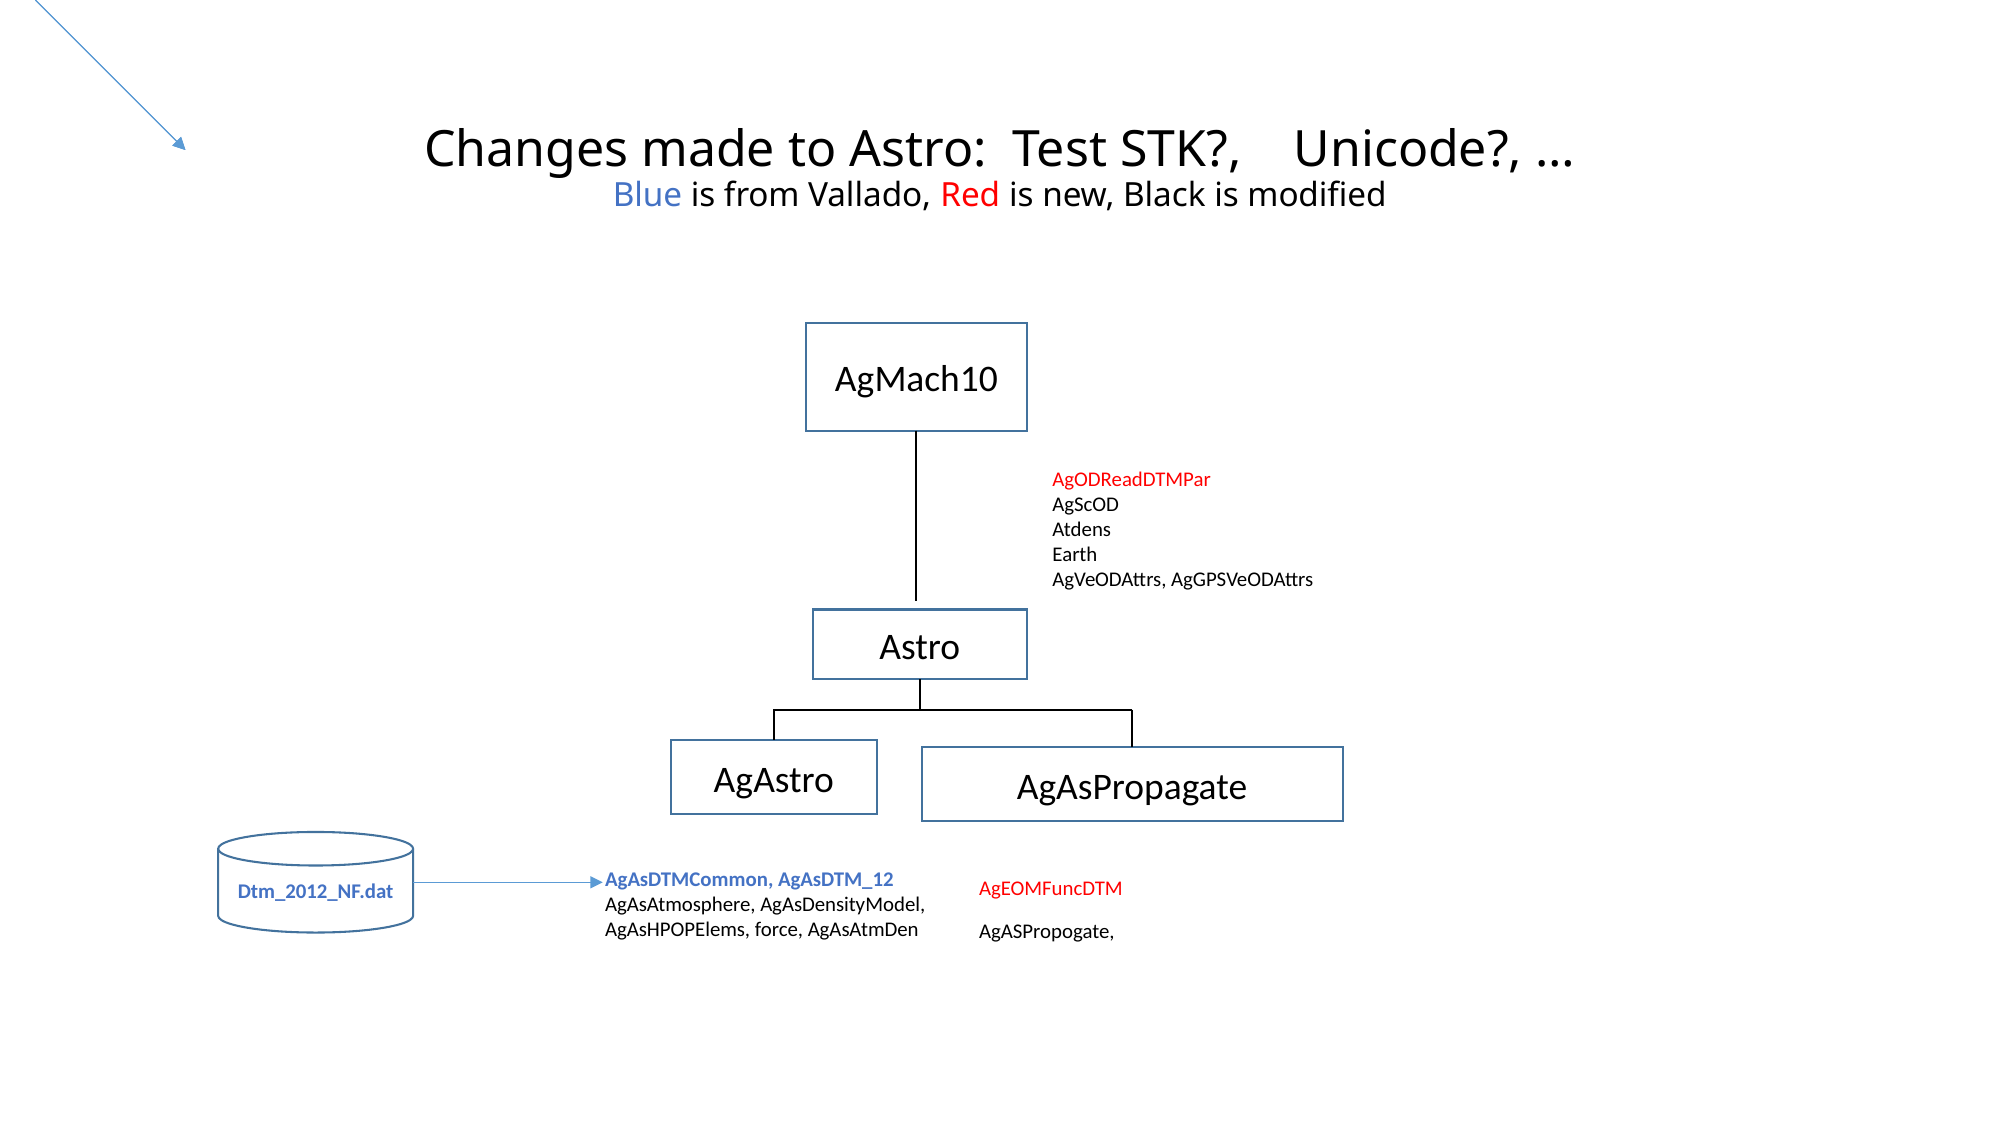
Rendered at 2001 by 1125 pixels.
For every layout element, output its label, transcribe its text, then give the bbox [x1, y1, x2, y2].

text_box AgMach10 [805, 322, 1028, 432]
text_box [35, 0, 186, 150]
title Changes made to Astro: Test STK?, Unicode?, … Blue is from Vallado, Red is new, Black is modified [137, 59, 1863, 278]
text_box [816, 636, 878, 783]
text_box Dtm_2012_NF.dat [217, 830, 415, 934]
text_box AgODReadDTMPar AgScOD Atdens Earth AgVeODAttrs, AgGPSVeODAttrs [1037, 458, 1410, 623]
text_box AgAsPropagate [921, 746, 1344, 822]
text_box AgAstro [670, 739, 878, 815]
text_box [1010, 588, 1042, 801]
text_box Astro [812, 608, 1010, 680]
list AgEOMFuncDTM AgASPropogate, [964, 869, 1289, 1125]
text_box AgAsDTMCommon, AgAsDTM_12 AgAsAtmosphere, AgAsDensityModel, AgAsHPOPElems, force, AgAsAtmDen [590, 857, 944, 948]
